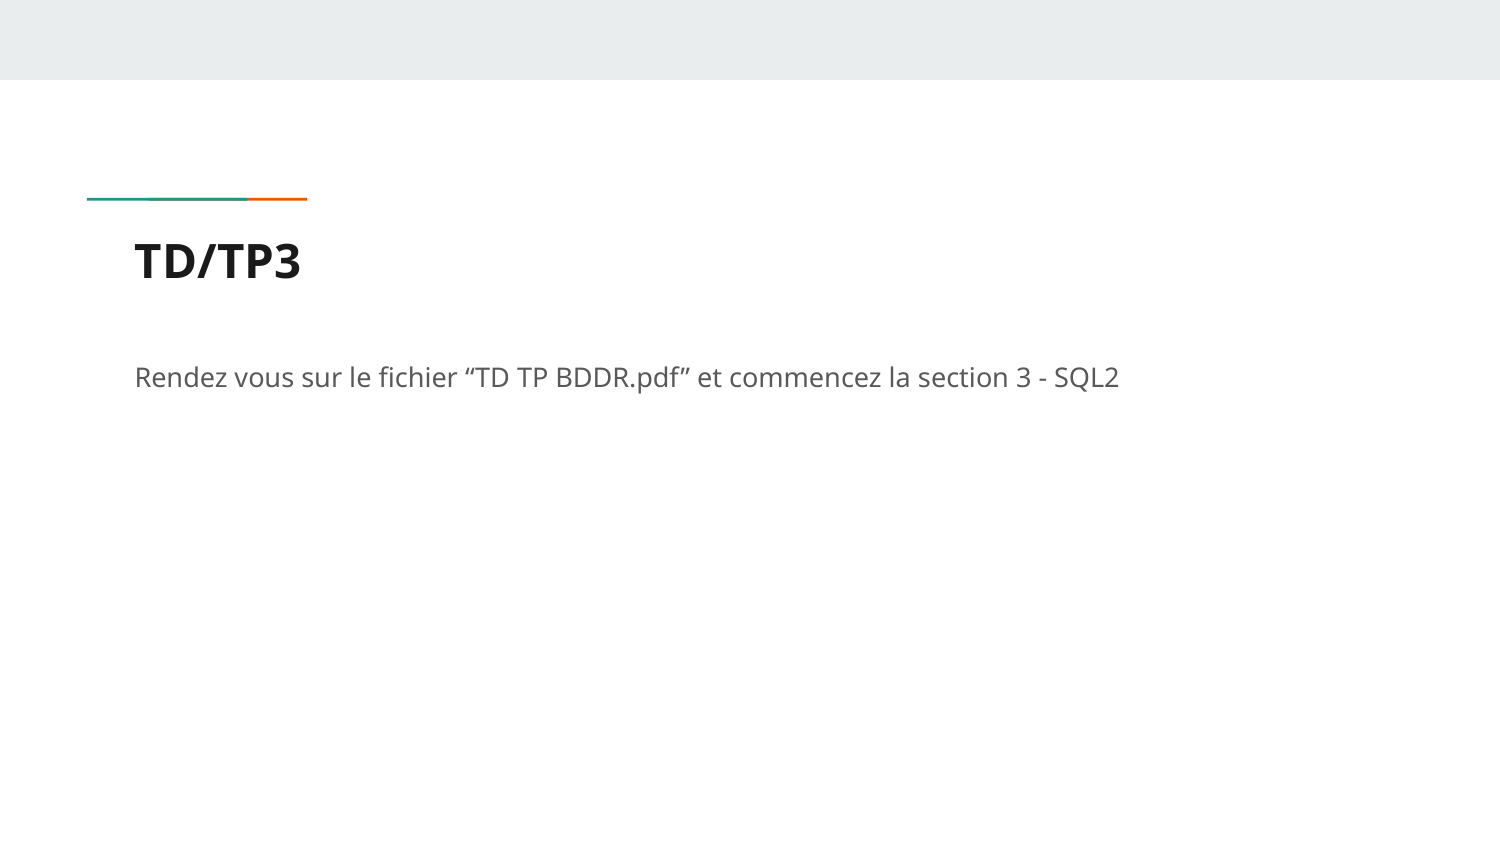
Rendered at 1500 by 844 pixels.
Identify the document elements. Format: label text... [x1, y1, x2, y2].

list Rendez vous sur le fichier “TD TP BDDR.pdf” et commencez la section 3 - SQL2 [119, 341, 1381, 712]
title TD/TP3 [119, 216, 1381, 305]
